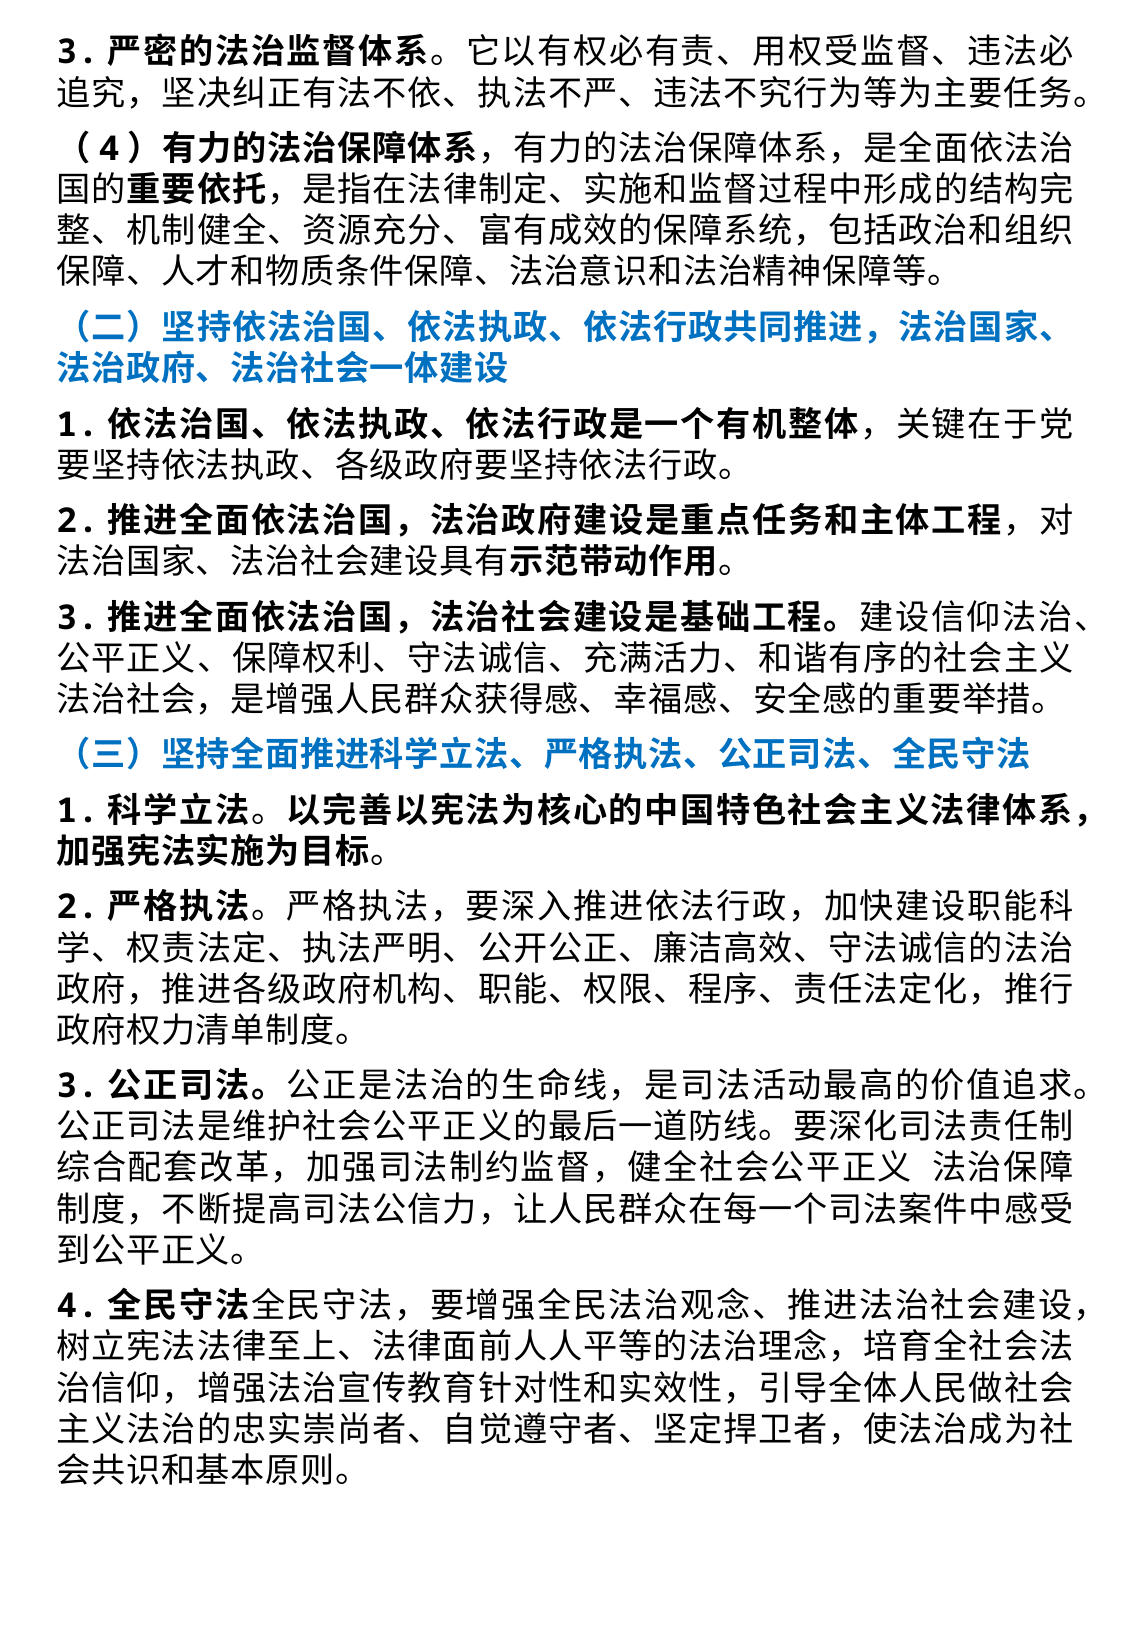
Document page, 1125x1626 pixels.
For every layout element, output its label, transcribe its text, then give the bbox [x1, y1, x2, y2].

list 3.严密的法治监督体系。它以有权必有责、用权受监督、违法必追究，坚决纠正有法不依、执法不严、违法不究行为等为主要任务。 （4）有力的法治保障体系，有力的法治保障体系，是全面依法治国的重要依托，是指在法律制定、实施和监督过程中形成的结构完整、机制健全、资源充分、富有成效的保障系统，包括政治和组织保障、人才和物质条件保障、法治意识和法治精神保障等。 （二）坚持依法治国、依法执政、依法行政共同推进，法治国家、法治政府、法治社会一体建设 1.依法治国、依法执政、依法行政是一个有机整体，关键在于党要坚持依法执政、各级政府要坚持依法行政。 2.推进全面依法治国，法治政府建设是重点任务和主体工程，对法治国家、法治社会建设具有示范带动作用。 3.推进全面依法治国，法治社会建设是基础工程。建设信仰法治、公平正义、保障权利、守法诚信、充满活力、和谐有序的社会主义法治社会，是增强人民群众获得感、幸福感、安全感的重要举措。 （三）坚持全面推进科学立法、严格执法、公正司法、全民守法 1.科学立法。以完善以宪法为核心的中国特色社会主义法律体系，加强宪法实施为目标。 2.严格执法。严格执法，要深入推进依法行政，加快建设职能科学、权责法定、执法严明、公开公正、廉洁高效、守法诚信的法治政府，推进各级政府机构、职能、权限、程序、责任法定化，推行政府权力清单制度。 3.公正司法。公正是法治的生命线，是司法活动最高的价值追求。公正司法是维护社会公平正义的最后一道防线。要深化司法责任制综合配套改革，加强司法制约监督，健全社会公平正义 法治保障制度，不断提高司法公信力，让人民群众在每一个司法案件中感受到公平正义。 4.全民守法全民守法，要增强全民法治观念、推进法治社会建设，树立宪法法律至上、法律面前人人平等的法治理念，培育全社会法治信仰，增强法治宣传教育针对性和实效性，引导全体人民做社会主义法治的忠实崇尚者、自觉遵守者、坚定捍卫者，使法治成为社会共识和基本原则。 [41, 22, 1090, 1569]
